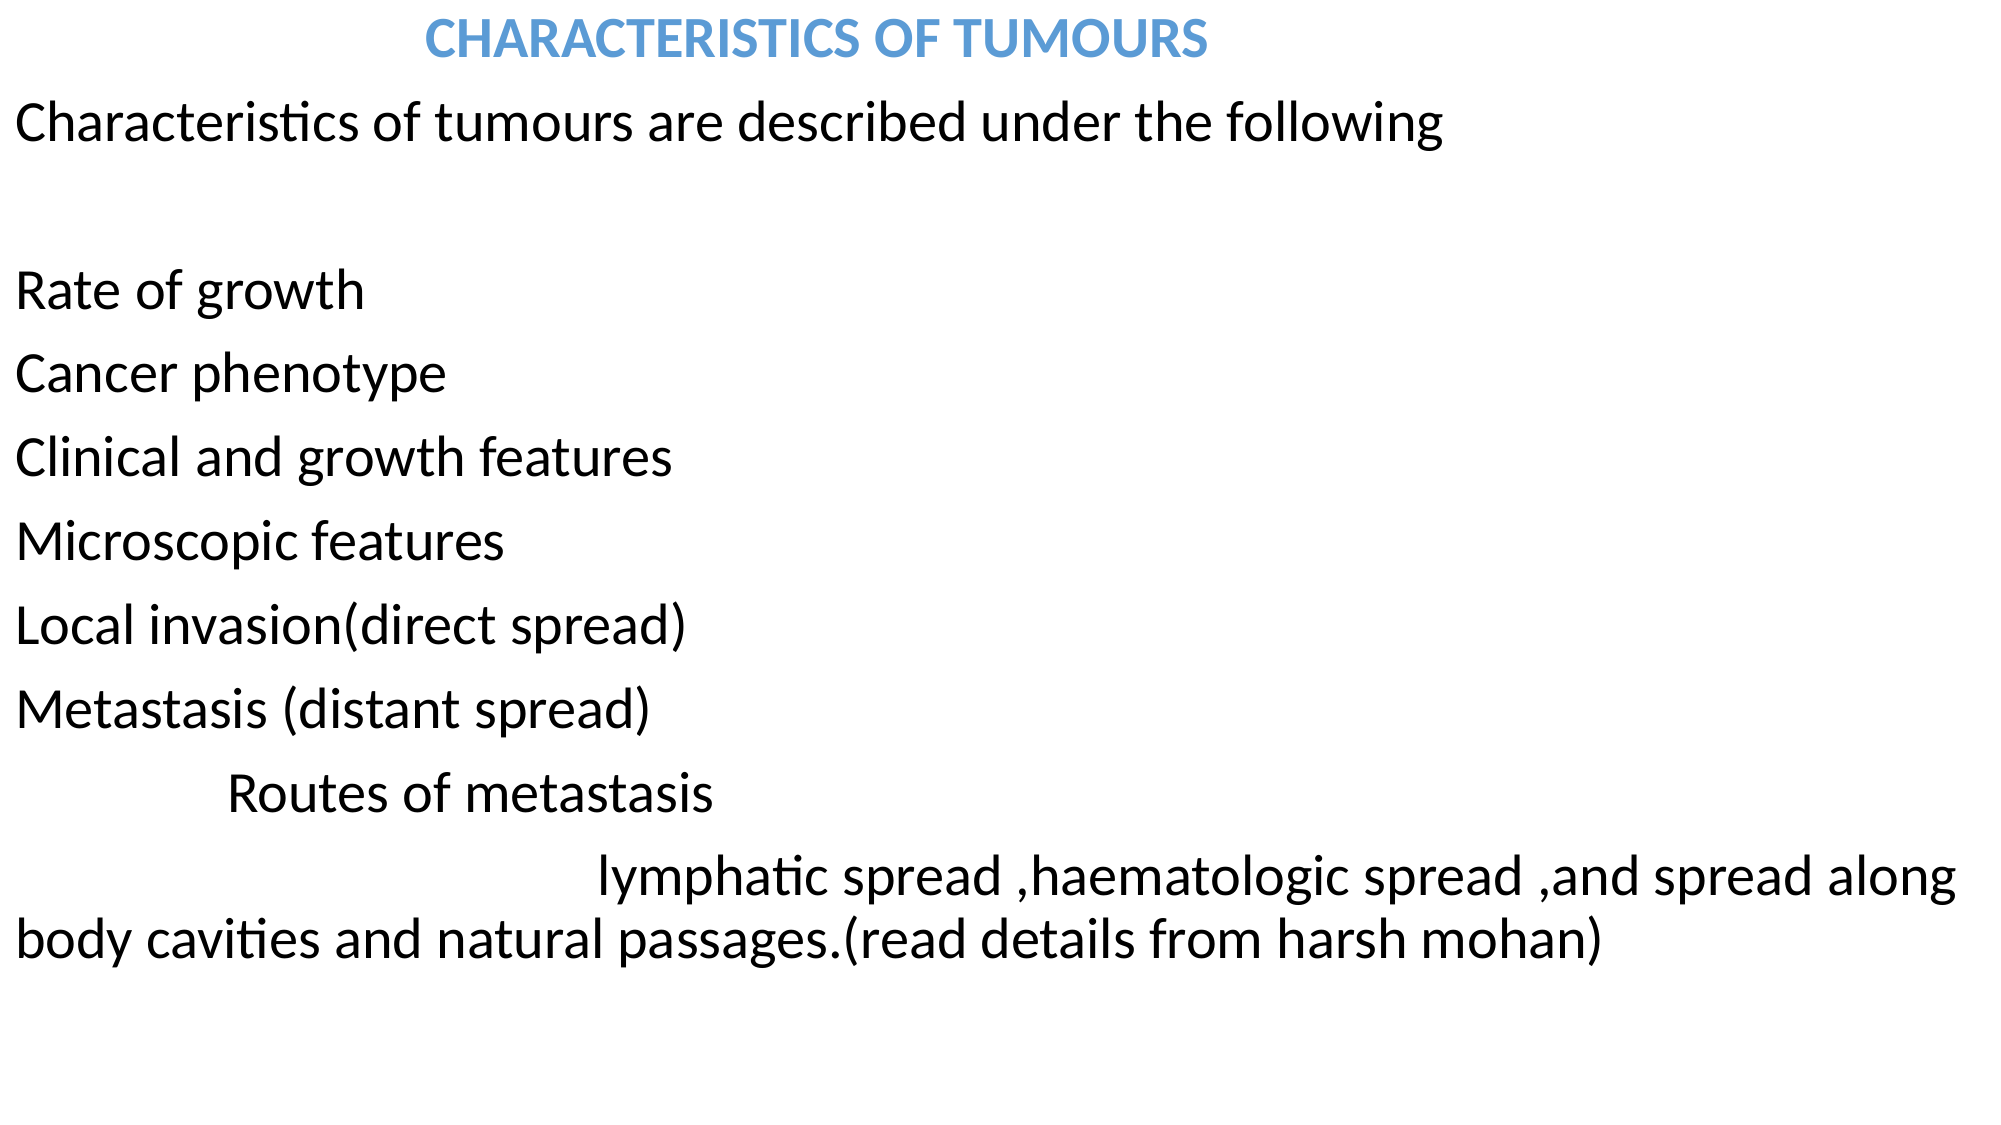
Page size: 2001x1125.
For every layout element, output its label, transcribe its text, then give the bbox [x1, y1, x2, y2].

list CHARACTERISTICS OF TUMOURS Characteristics of tumours are described under the following Rate of growth Cancer phenotype Clinical and growth features Microscopic features Local invasion(direct spread) Metastasis (distant spread) Routes of metastasis lymphatic spread ,haematologic spread ,and spread along body cavities and natural passages.(read details from harsh mohan) [0, 0, 2000, 1125]
